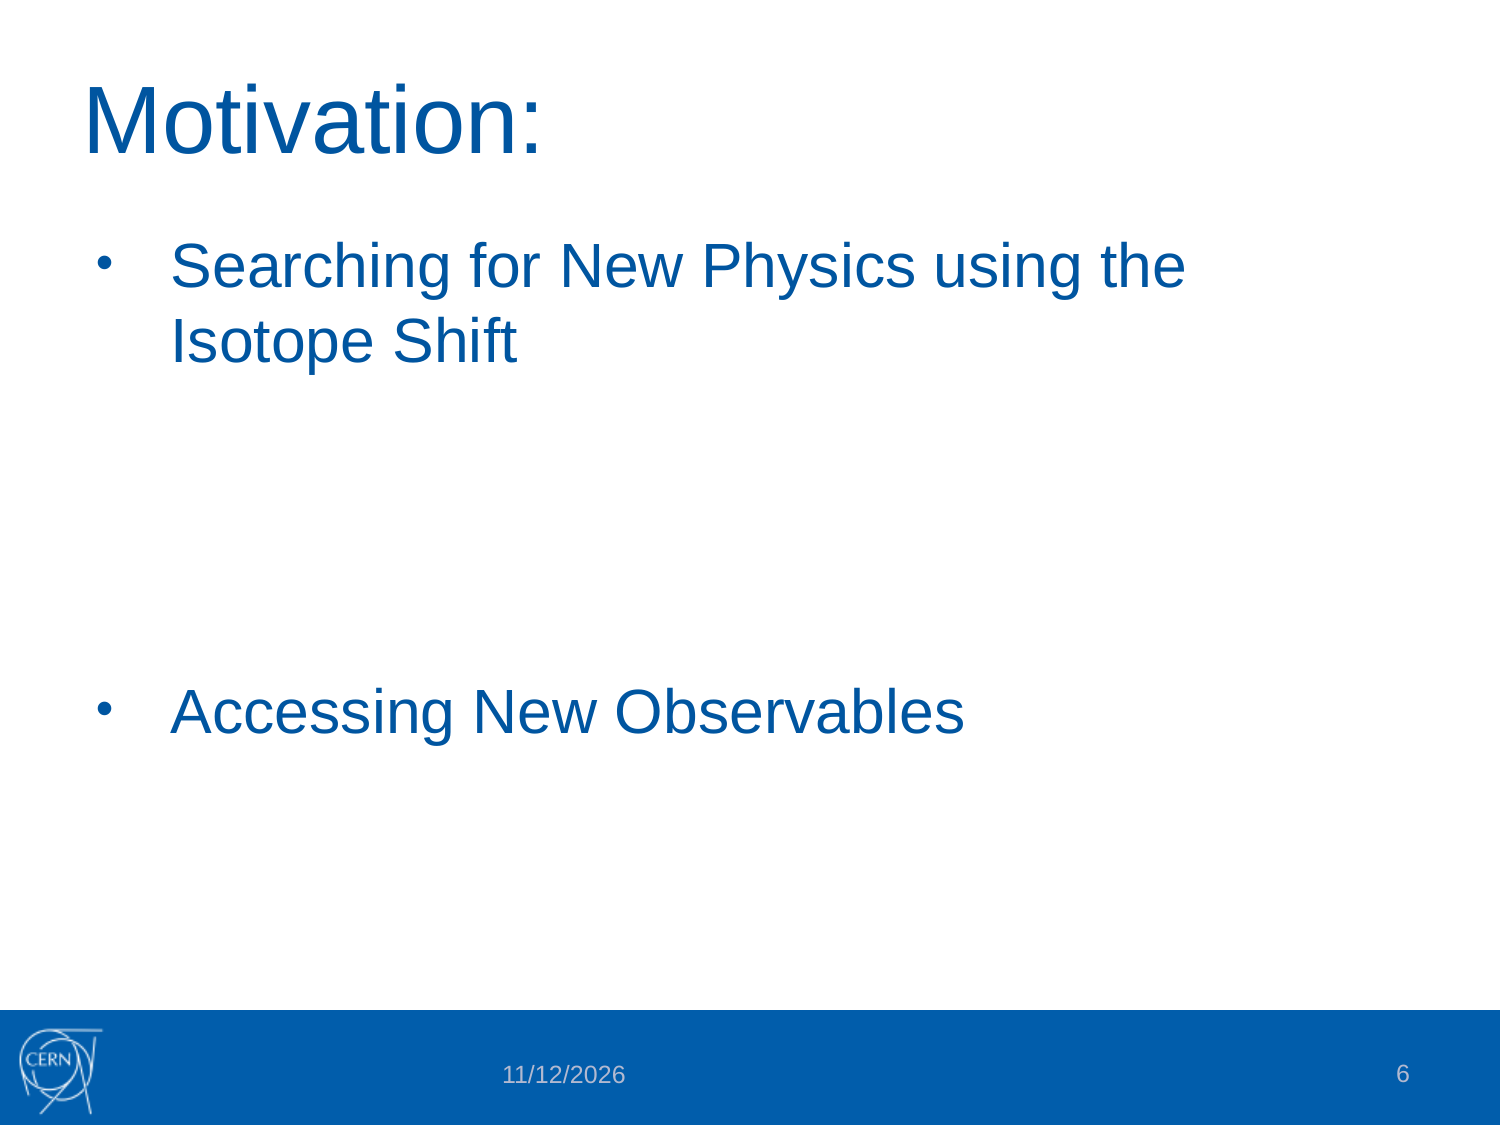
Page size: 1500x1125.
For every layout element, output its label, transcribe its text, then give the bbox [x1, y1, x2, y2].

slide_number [487, 1043, 838, 1104]
list Searching for New Physics using the Isotope Shift Accessing New Observables [75, 217, 1425, 984]
slide_number 6 [1342, 1042, 1425, 1103]
title Motivation: [75, 38, 1425, 193]
